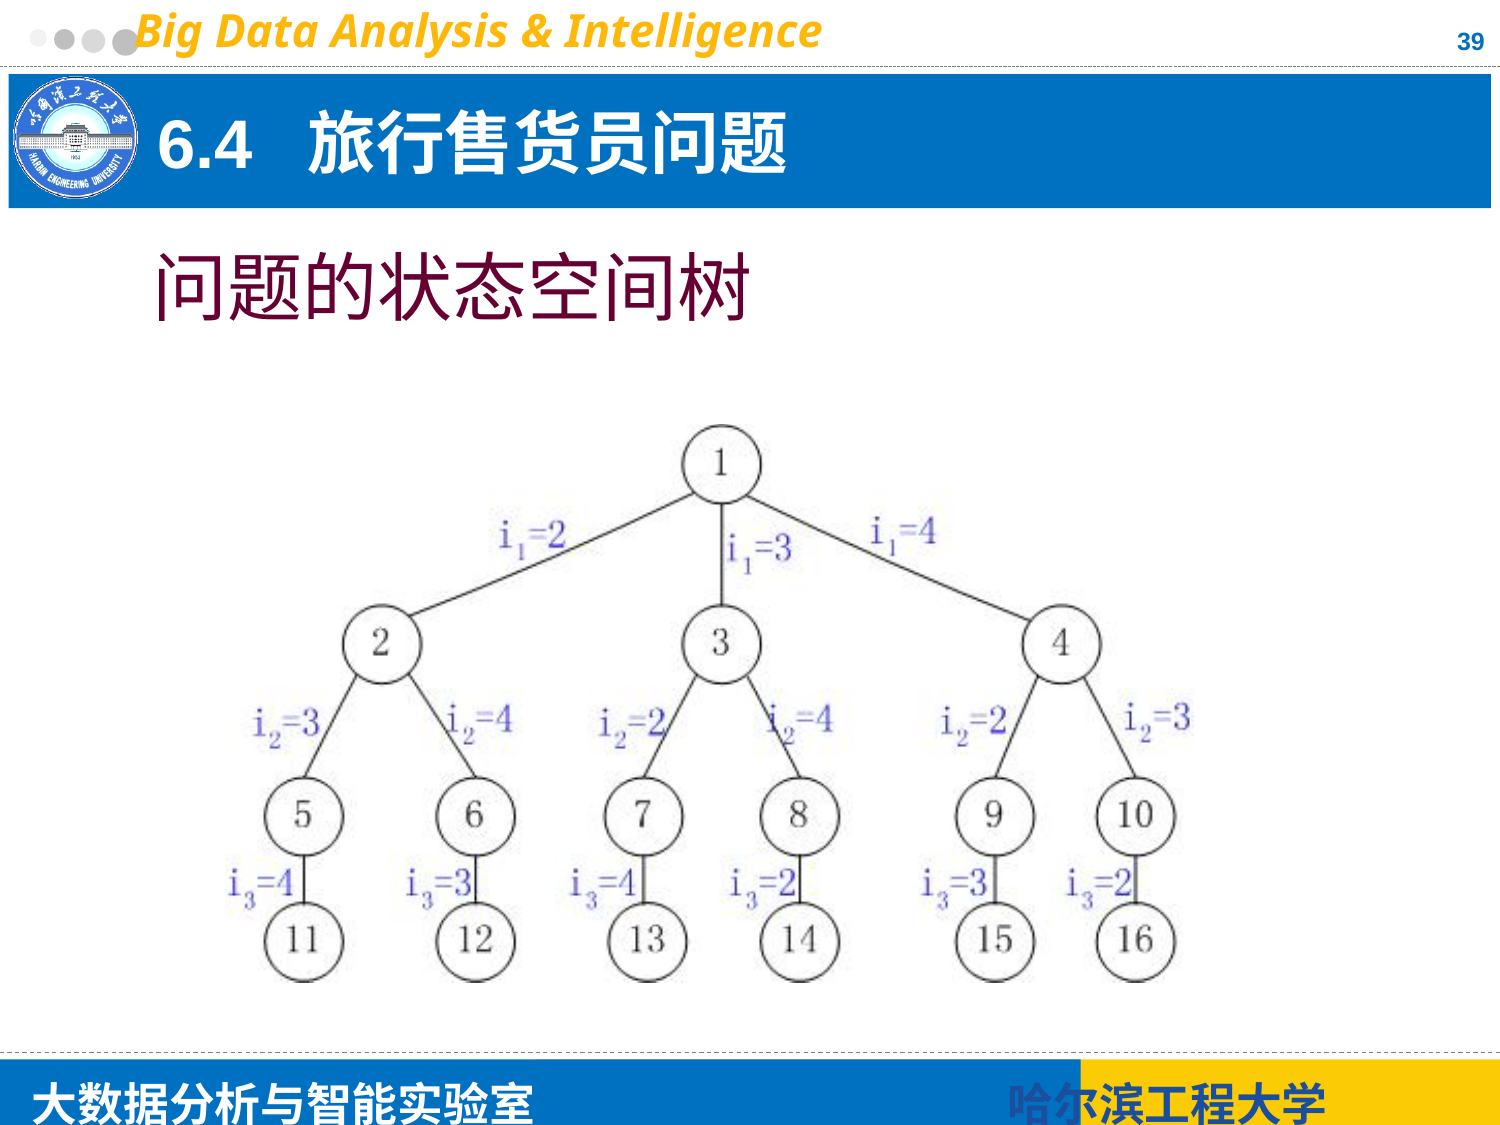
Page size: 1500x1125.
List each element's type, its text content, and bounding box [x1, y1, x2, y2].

slide_number 39 [1149, 10, 1500, 71]
title 6.4 旅行售货员问题 [142, 76, 1425, 207]
text_box 问题的状态空间树 [137, 224, 850, 338]
picture [224, 424, 1194, 984]
